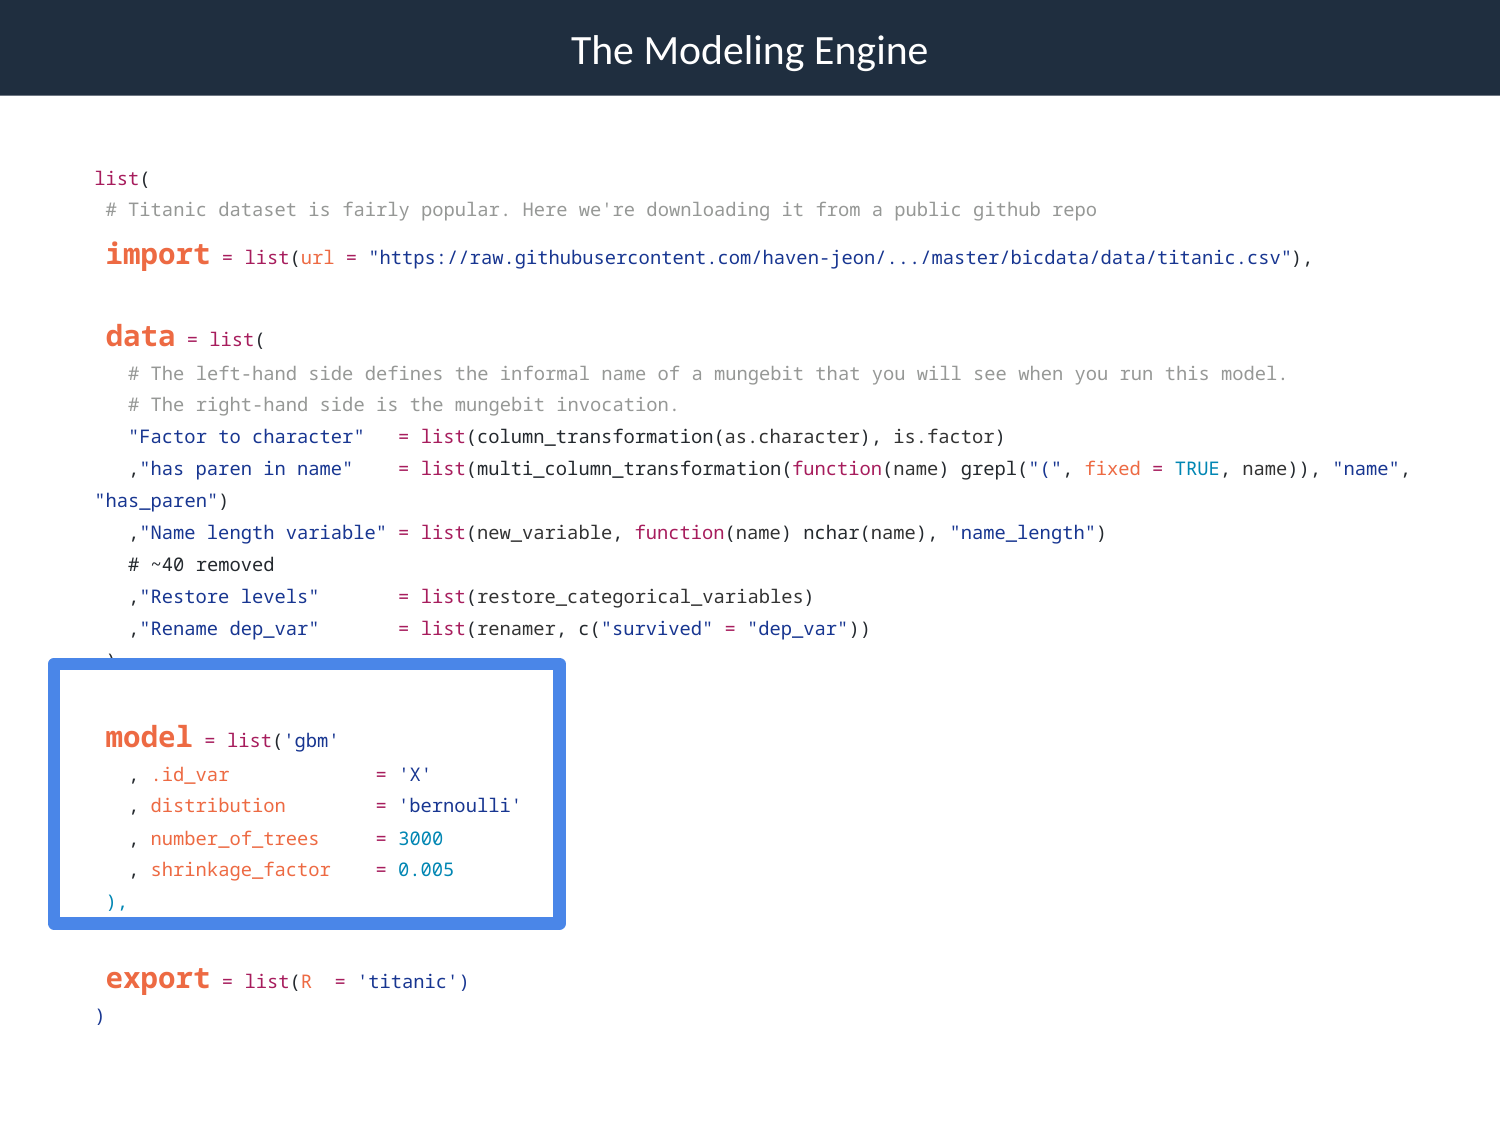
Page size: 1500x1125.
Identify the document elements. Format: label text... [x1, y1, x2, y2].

list The Modeling Engine [0, 0, 1500, 96]
text_box [53, 664, 560, 924]
text_box list( # Titanic dataset is fairly popular. Here we're downloading it from a public github repo import = list(url = "https://raw.githubusercontent.com/haven-jeon/.../master/bicdata/data/titanic.csv"), data = list( # The left-hand side defines the informal name of a mungebit that you will see when you run this model. # The right-hand side is the mungebit invocation. "Factor to character" = list(column_transformation(as.character), is.factor) ,"has paren in name" = list(multi_column_transformation(function(name) grepl("(", fixed = TRUE, name)), "name", "has_paren") ,"Name length variable" = list(new_variable, function(name) nchar(name), "name_length") # ~40 removed ,"Restore levels" = list(restore_categorical_variables) ,"Rename dep_var" = list(renamer, c("survived" = "dep_var")) ), model = list('gbm' , .id_var = 'X' , distribution = 'bernoulli' , number_of_trees = 3000 , shrinkage_factor = 0.005 ), export = list(R = 'titanic') ) [79, 149, 1459, 951]
